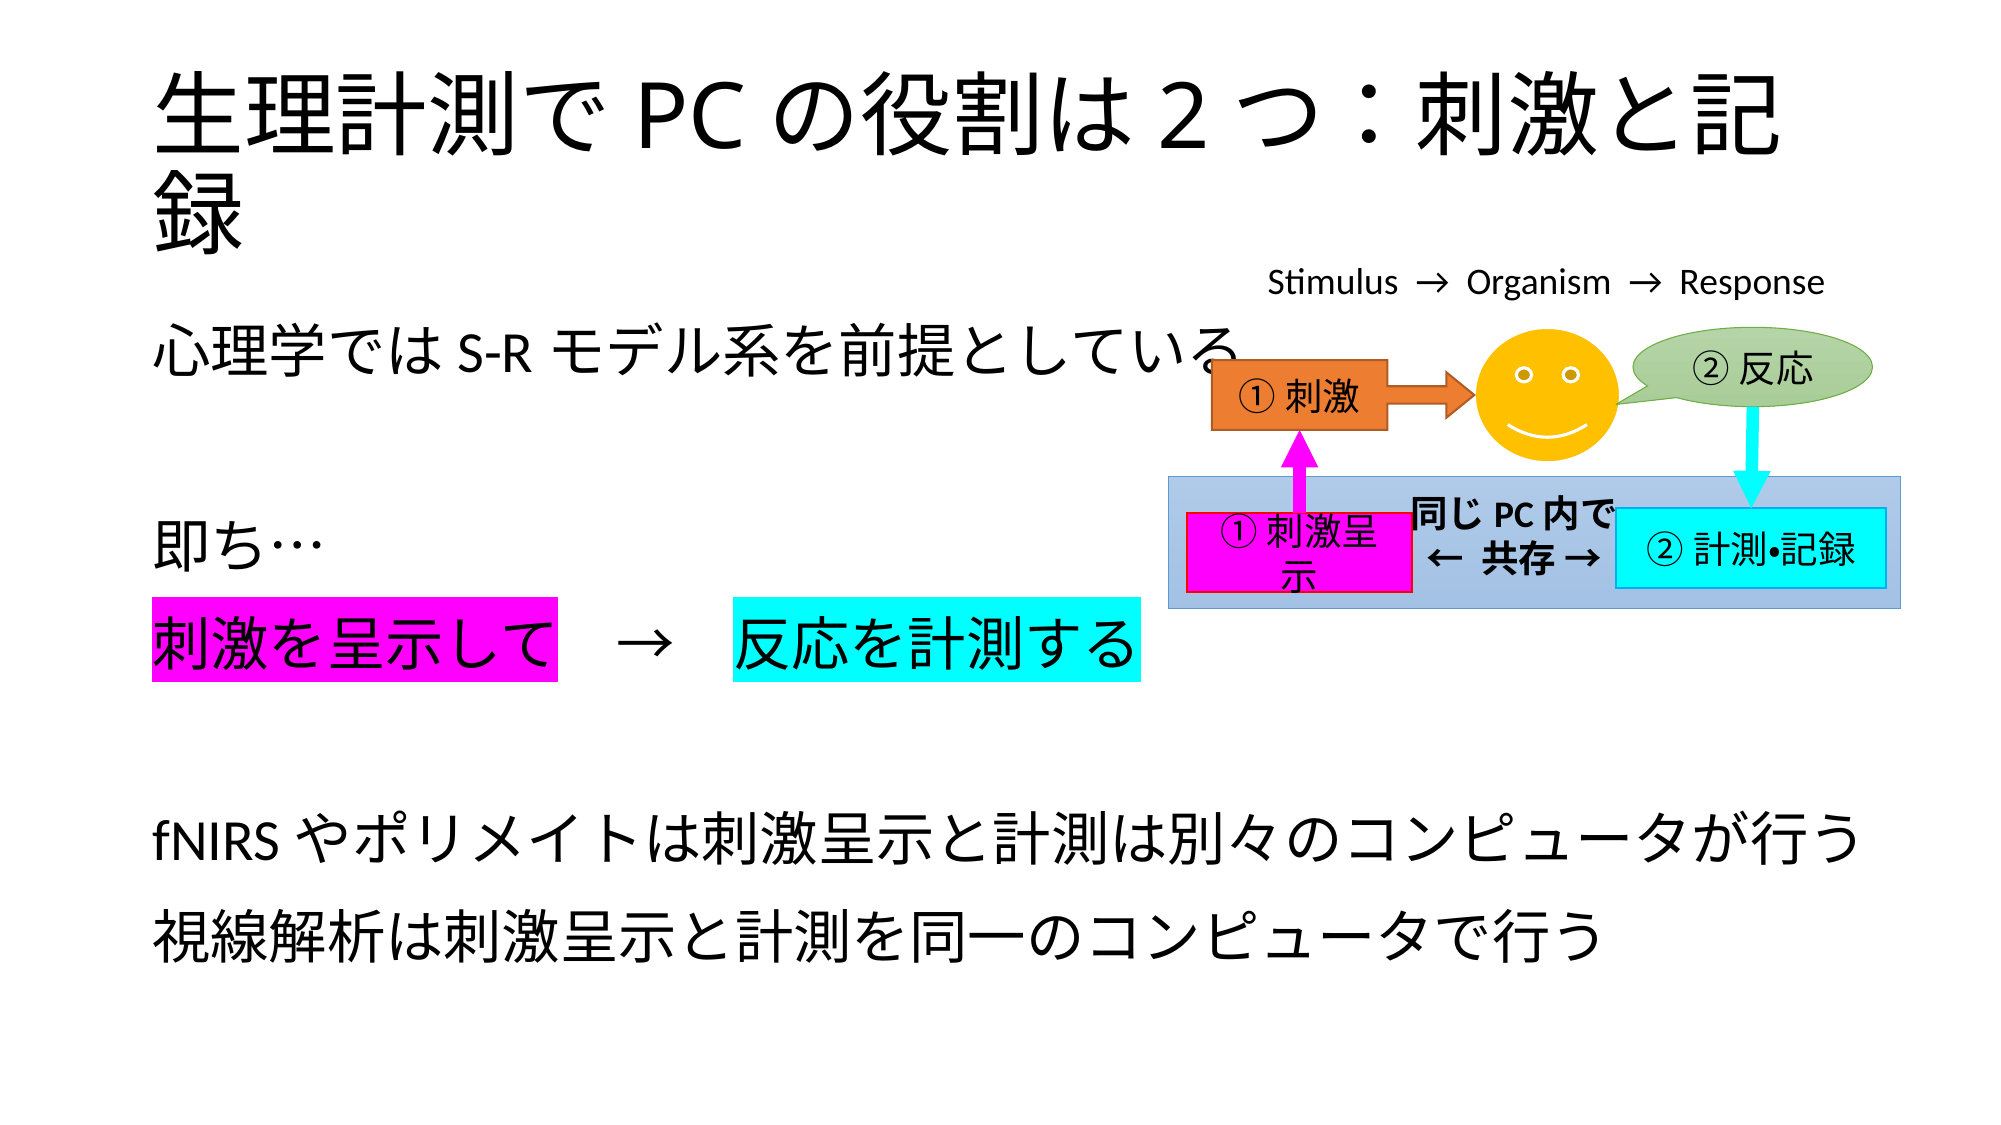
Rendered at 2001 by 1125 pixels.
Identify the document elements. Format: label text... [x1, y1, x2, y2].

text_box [1168, 249, 1901, 609]
title 生理計測でPCの役割は2つ：刺激と記録 [137, 59, 1863, 278]
list 心理学ではS-Rモデル系を前提としている 即ち… 刺激を呈示して → 反応を計測する fNIRSやポリメイトは刺激呈示と計測は別々のコンピュータが行う 視線解析は刺激呈示と計測を同一のコンピュータで行う [137, 299, 1901, 1082]
